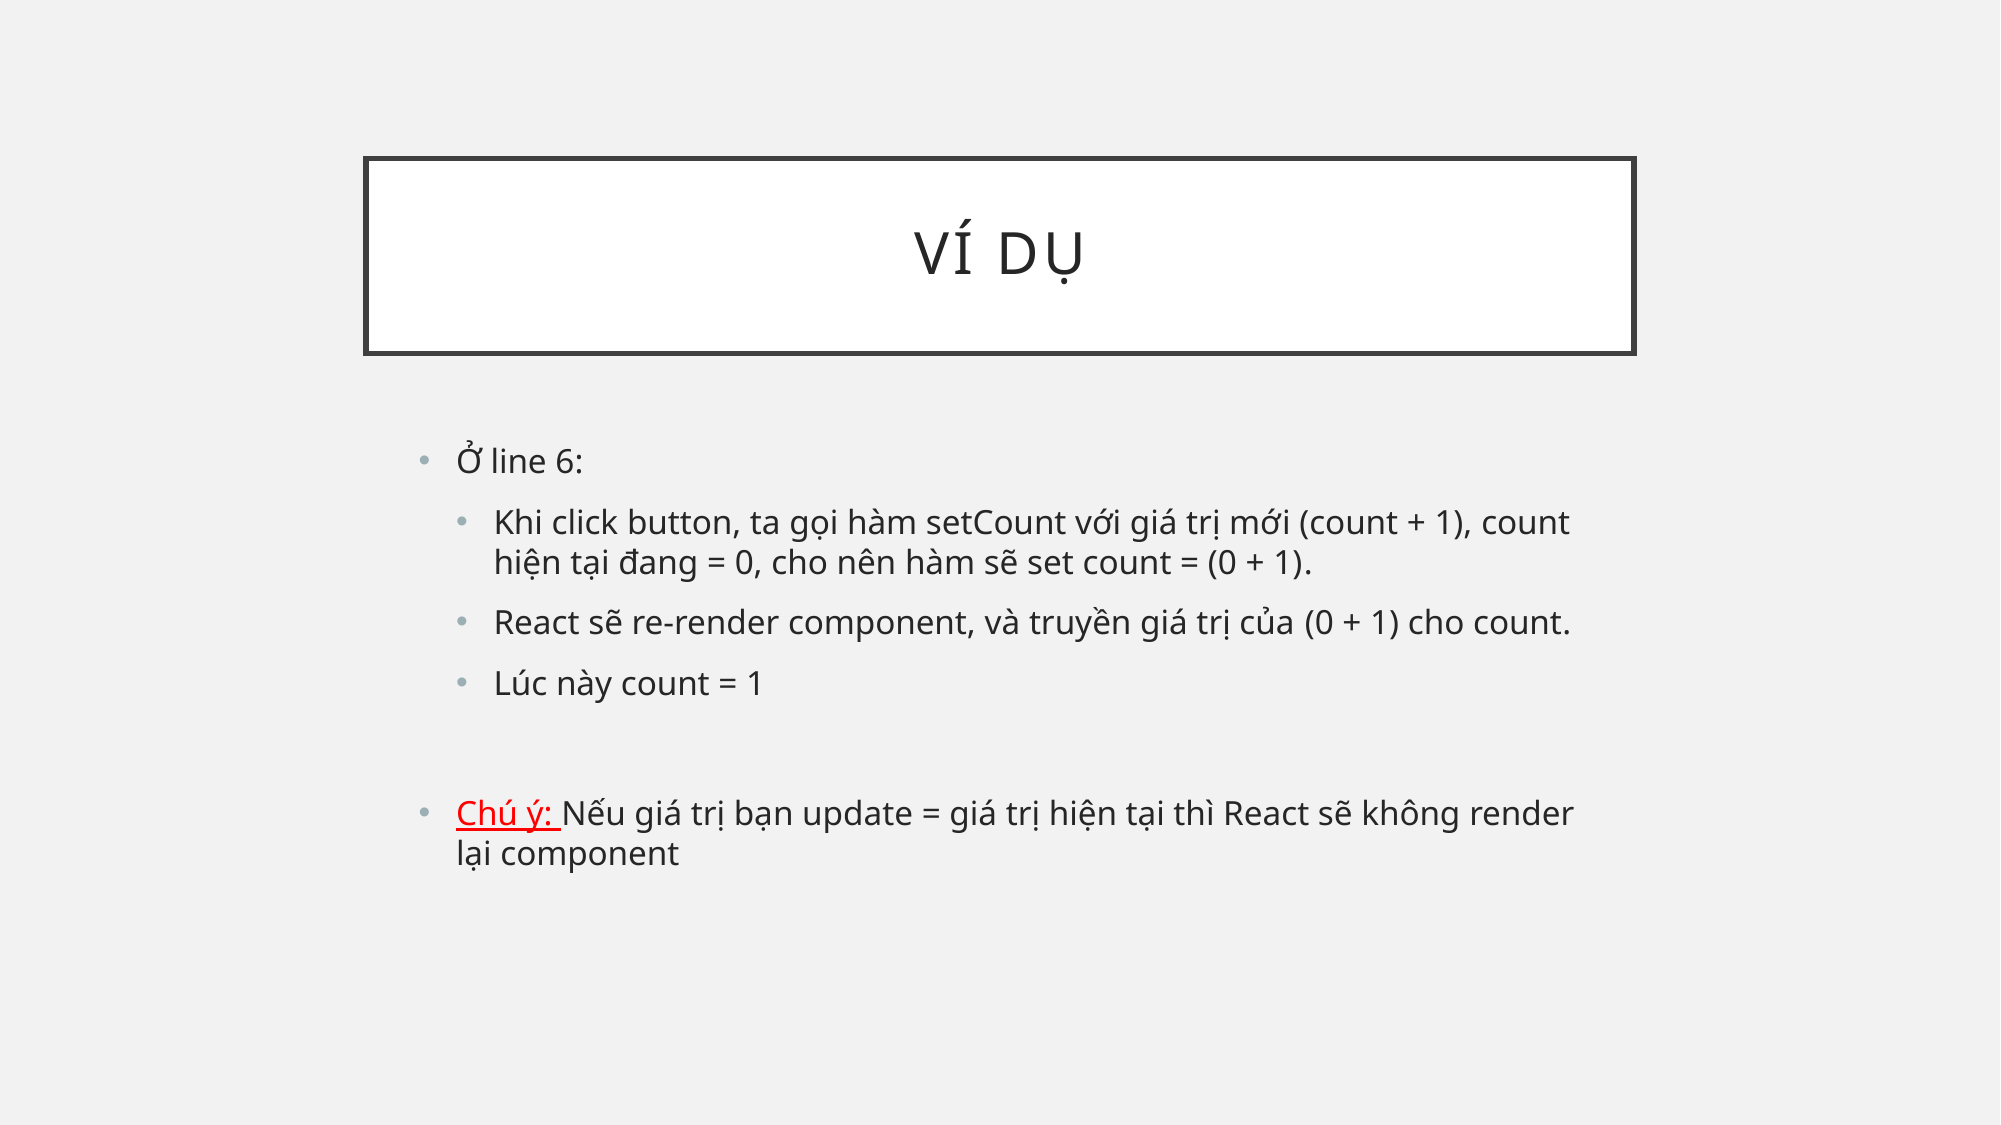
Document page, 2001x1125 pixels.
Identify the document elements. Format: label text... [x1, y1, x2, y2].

title Ví dụ [363, 156, 1637, 356]
list Ở line 6: Khi click button, ta gọi hàm setCount với giá trị mới (count + 1), count hiện tại đang = 0, cho nên hàm sẽ set count = (0 + 1). React sẽ re-render component, và truyền giá trị của (0 + 1) cho count. Lúc này count = 1 Chú ý: Nếu giá trị bạn update = giá trị hiện tại thì React sẽ không render lại component [366, 432, 1634, 942]
